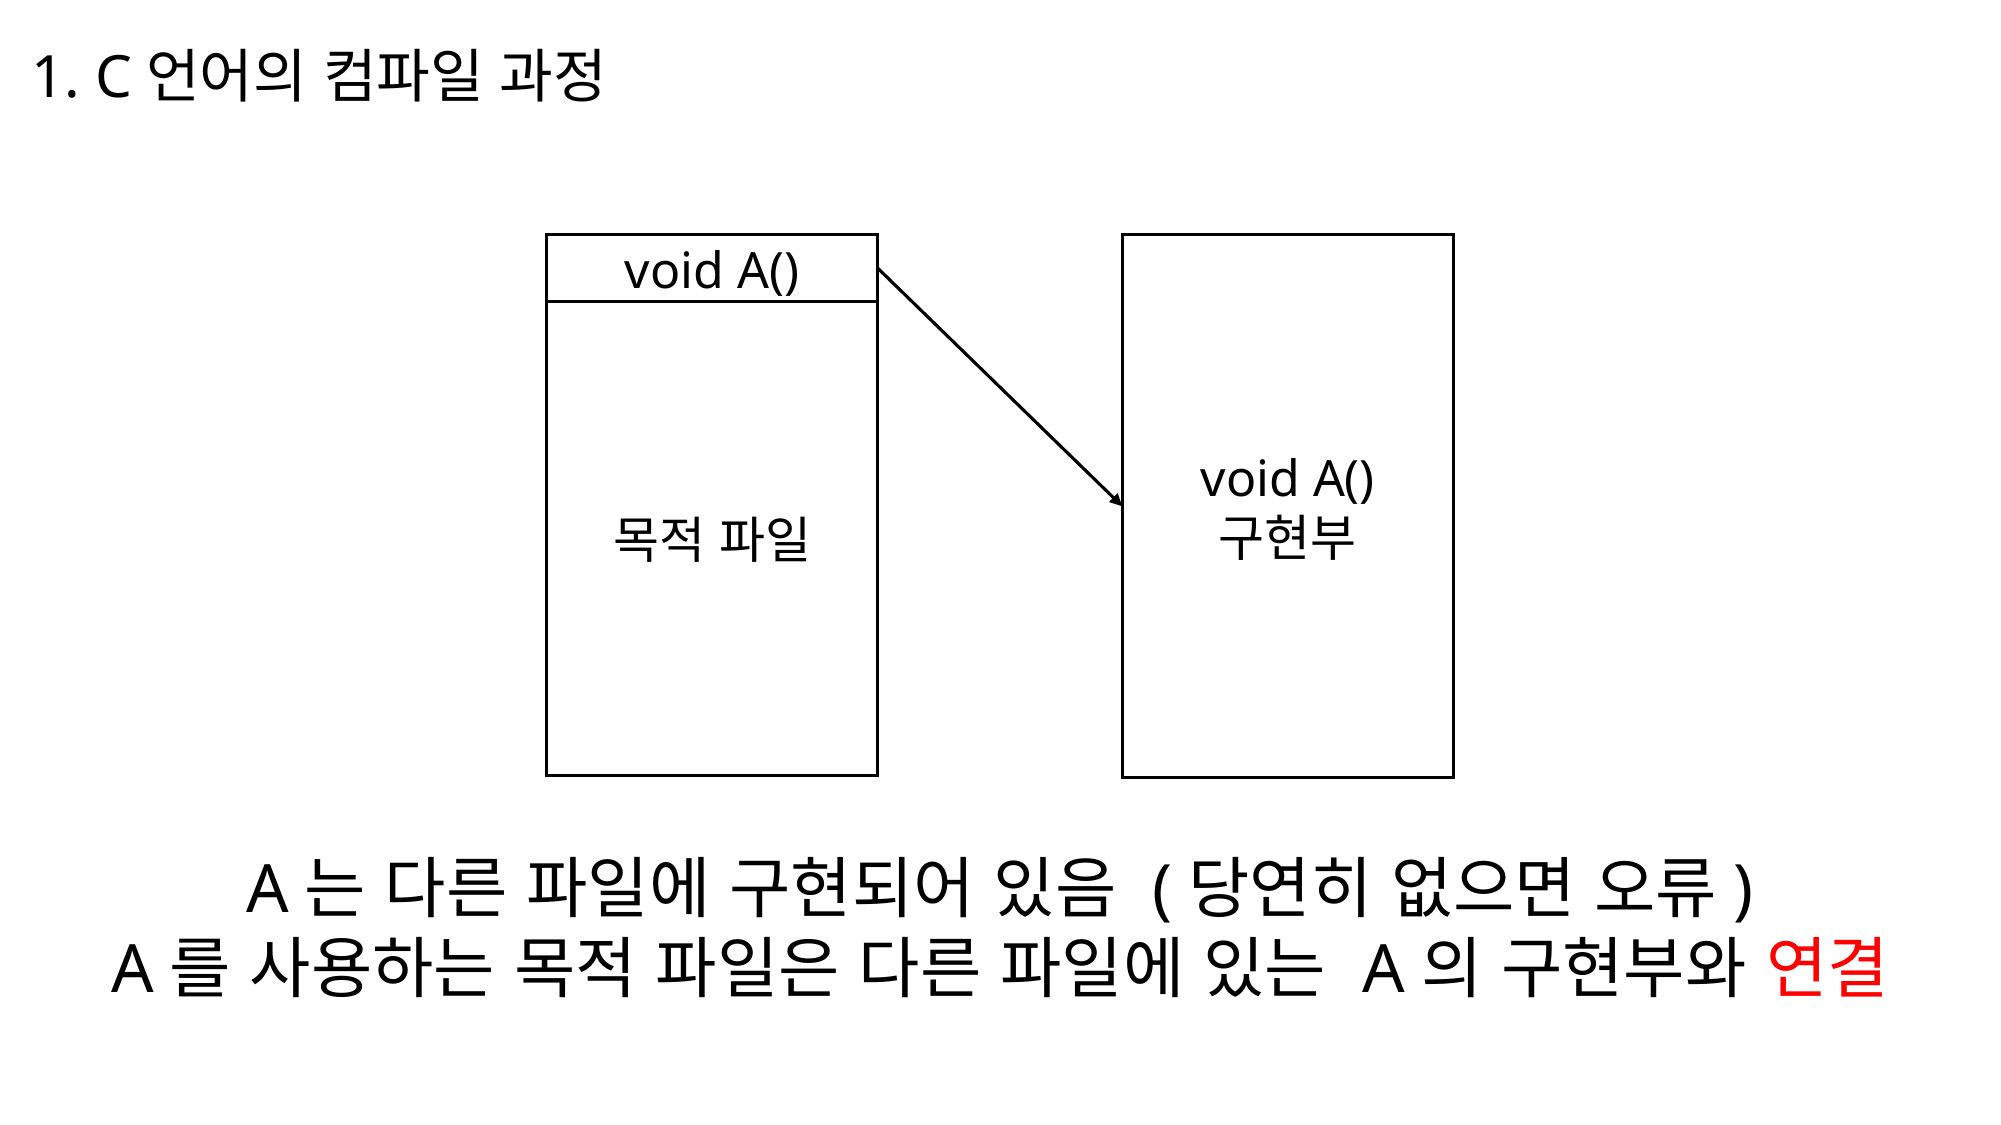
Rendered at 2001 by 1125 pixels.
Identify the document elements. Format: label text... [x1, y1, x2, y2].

text_box A는 다른 파일에 구현되어 있음 (당연히 없으면 오류) A를 사용하는 목적 파일은 다른 파일에 있는 A의 구현부와 연결 [96, 838, 1904, 1014]
text_box void A() [545, 233, 879, 303]
text_box void A() 구현부 [1121, 233, 1455, 779]
text_box 목적 파일 [545, 303, 879, 777]
text_box 1. C언어의 컴파일 과정 [16, 31, 622, 117]
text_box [877, 267, 1123, 507]
